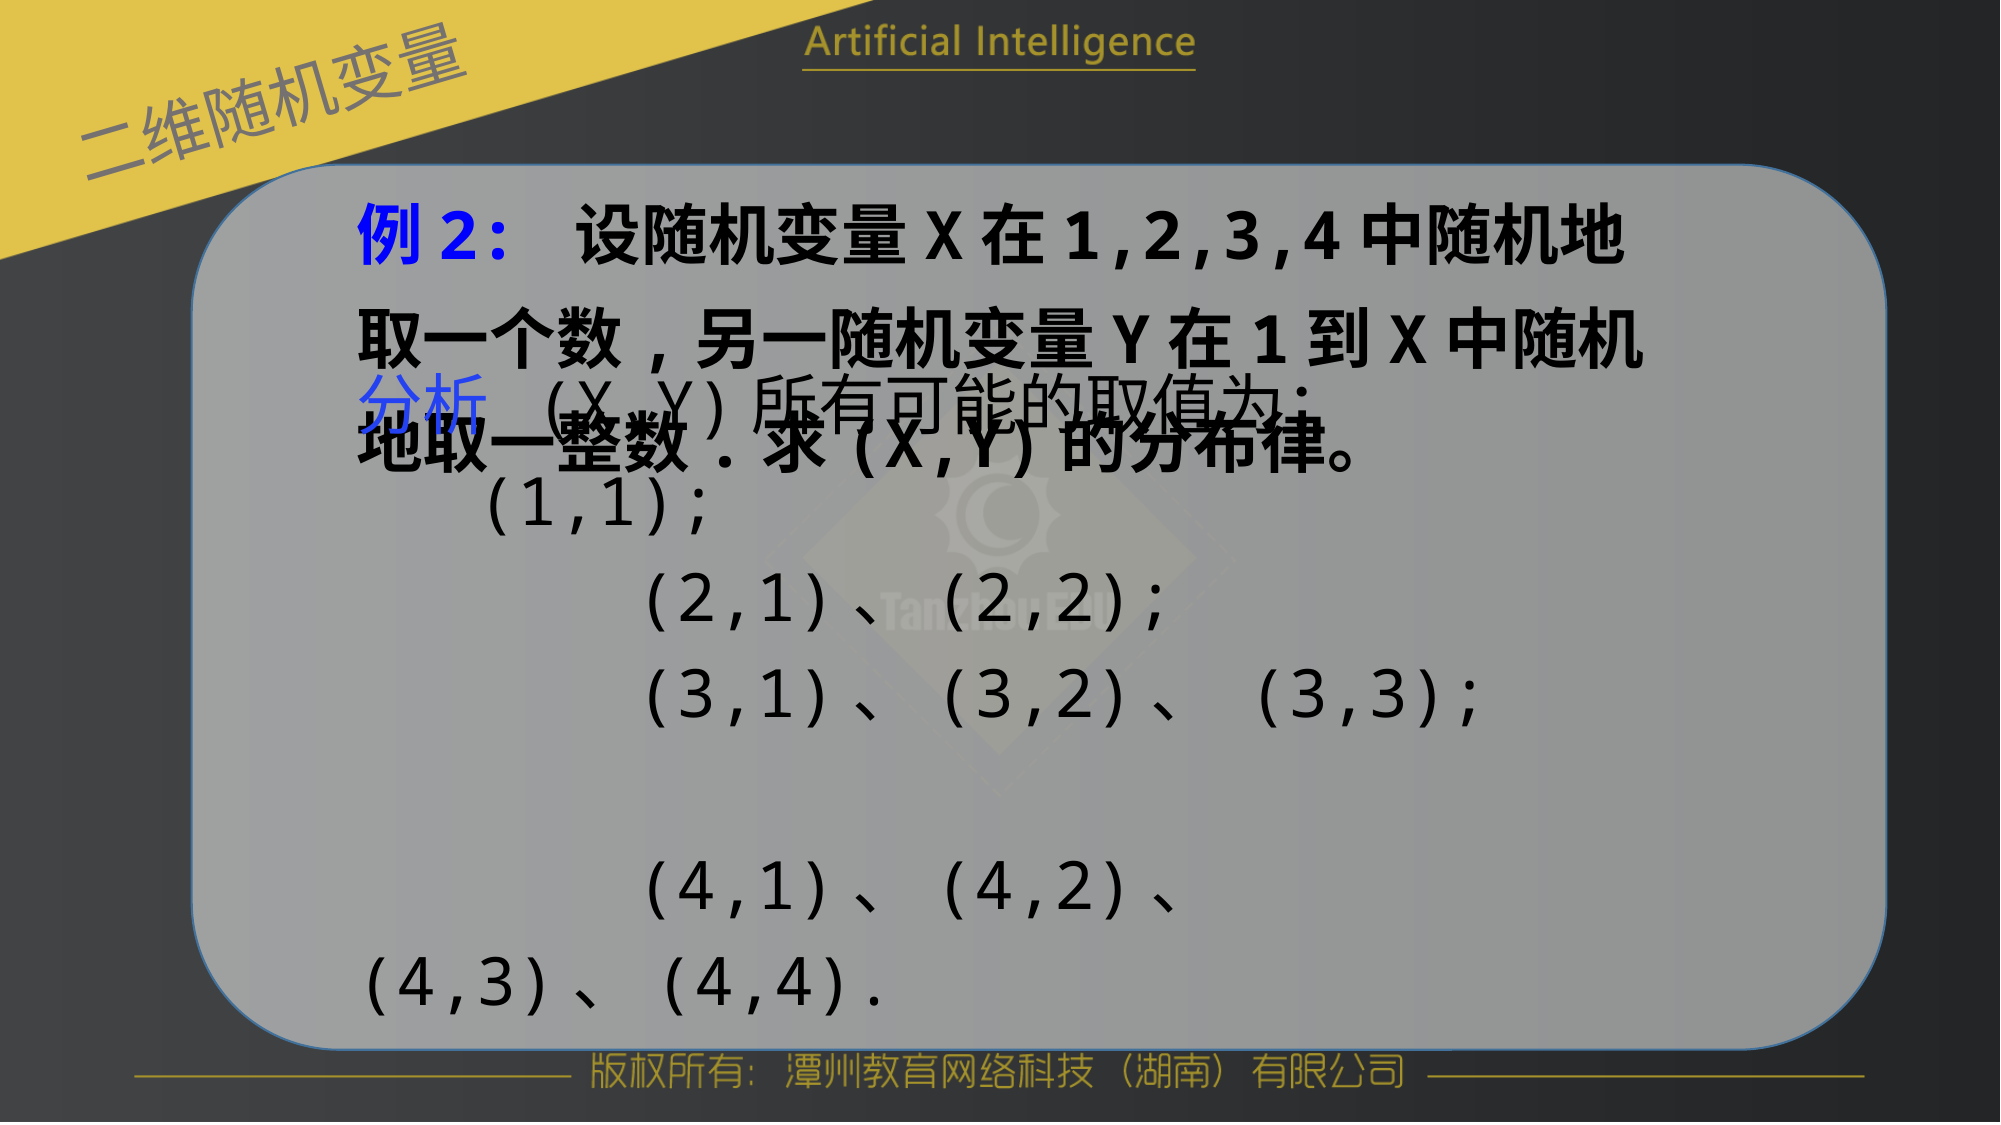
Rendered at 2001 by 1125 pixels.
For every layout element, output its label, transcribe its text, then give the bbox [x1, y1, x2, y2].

text_box 二维随机变量 [57, 0, 484, 206]
text_box 分析 (X,Y)所有可能的取值为： (1,1); (2,1)、(2,2); (3,1)、(3,2)、 (3,3); (4,1)、(4,2)、 (4,3)、(4,4). [341, 516, 1523, 1106]
text_box 例2: 设随机变量X在1,2,3,4中随机地取一个数,另一随机变量Y在1到X中随机地取一整数.求(X,Y)的分布律。 [341, 161, 1676, 489]
picture [0, 0, 2000, 1122]
text_box [191, 164, 1887, 1050]
